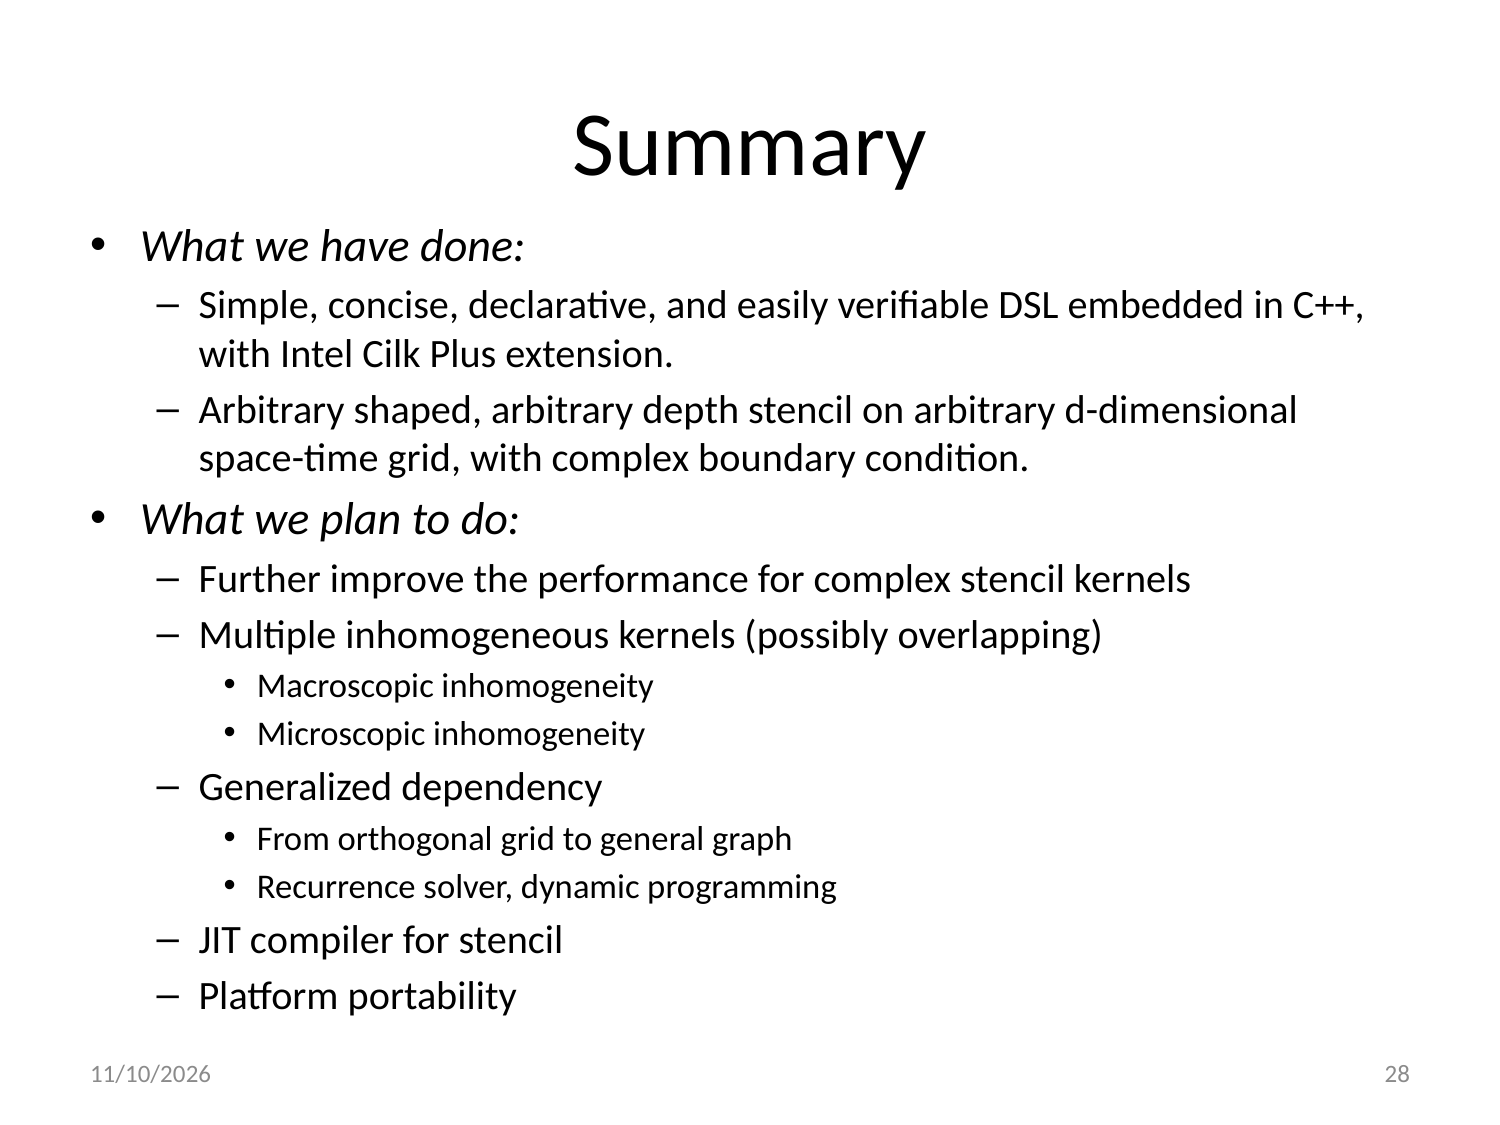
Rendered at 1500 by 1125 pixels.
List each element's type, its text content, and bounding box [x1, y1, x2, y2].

title Summary [75, 45, 1425, 208]
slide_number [75, 1042, 425, 1103]
list What we have done: Simple, concise, declarative, and easily verifiable DSL embedded in C++, with Intel Cilk Plus extension. Arbitrary shaped, arbitrary depth stencil on arbitrary d-dimensional space-time grid, with complex boundary condition. What we plan to do: Further improve the performance for complex stencil kernels Multiple inhomogeneous kernels (possibly overlapping) Macroscopic inhomogeneity Microscopic inhomogeneity Generalized dependency From orthogonal grid to general graph Recurrence solver, dynamic programming JIT compiler for stencil Platform portability [75, 208, 1425, 1035]
slide_number 28 [1074, 1042, 1425, 1103]
